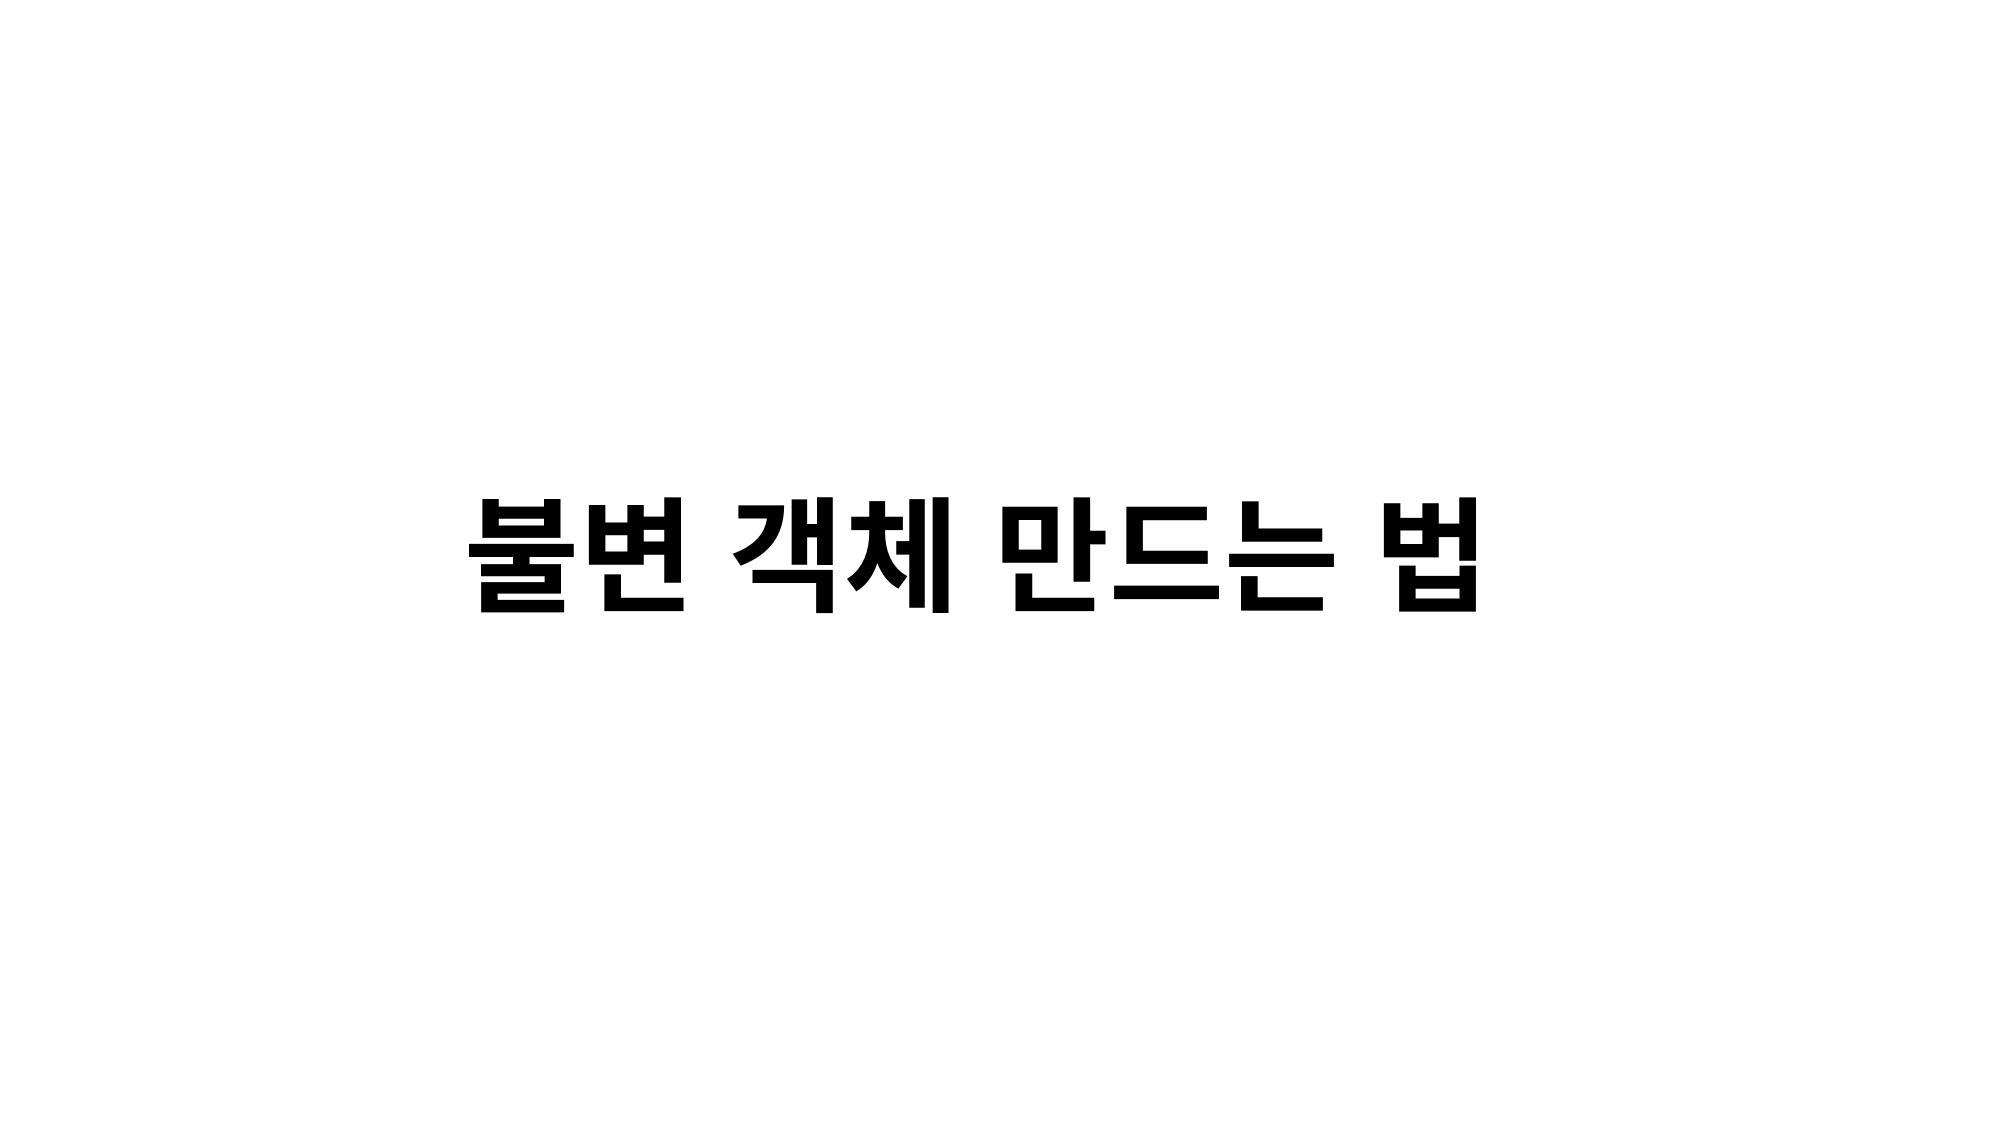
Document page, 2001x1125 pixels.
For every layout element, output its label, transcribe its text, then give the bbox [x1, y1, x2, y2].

title 불변 객체 만드는 법 [208, 487, 1746, 638]
